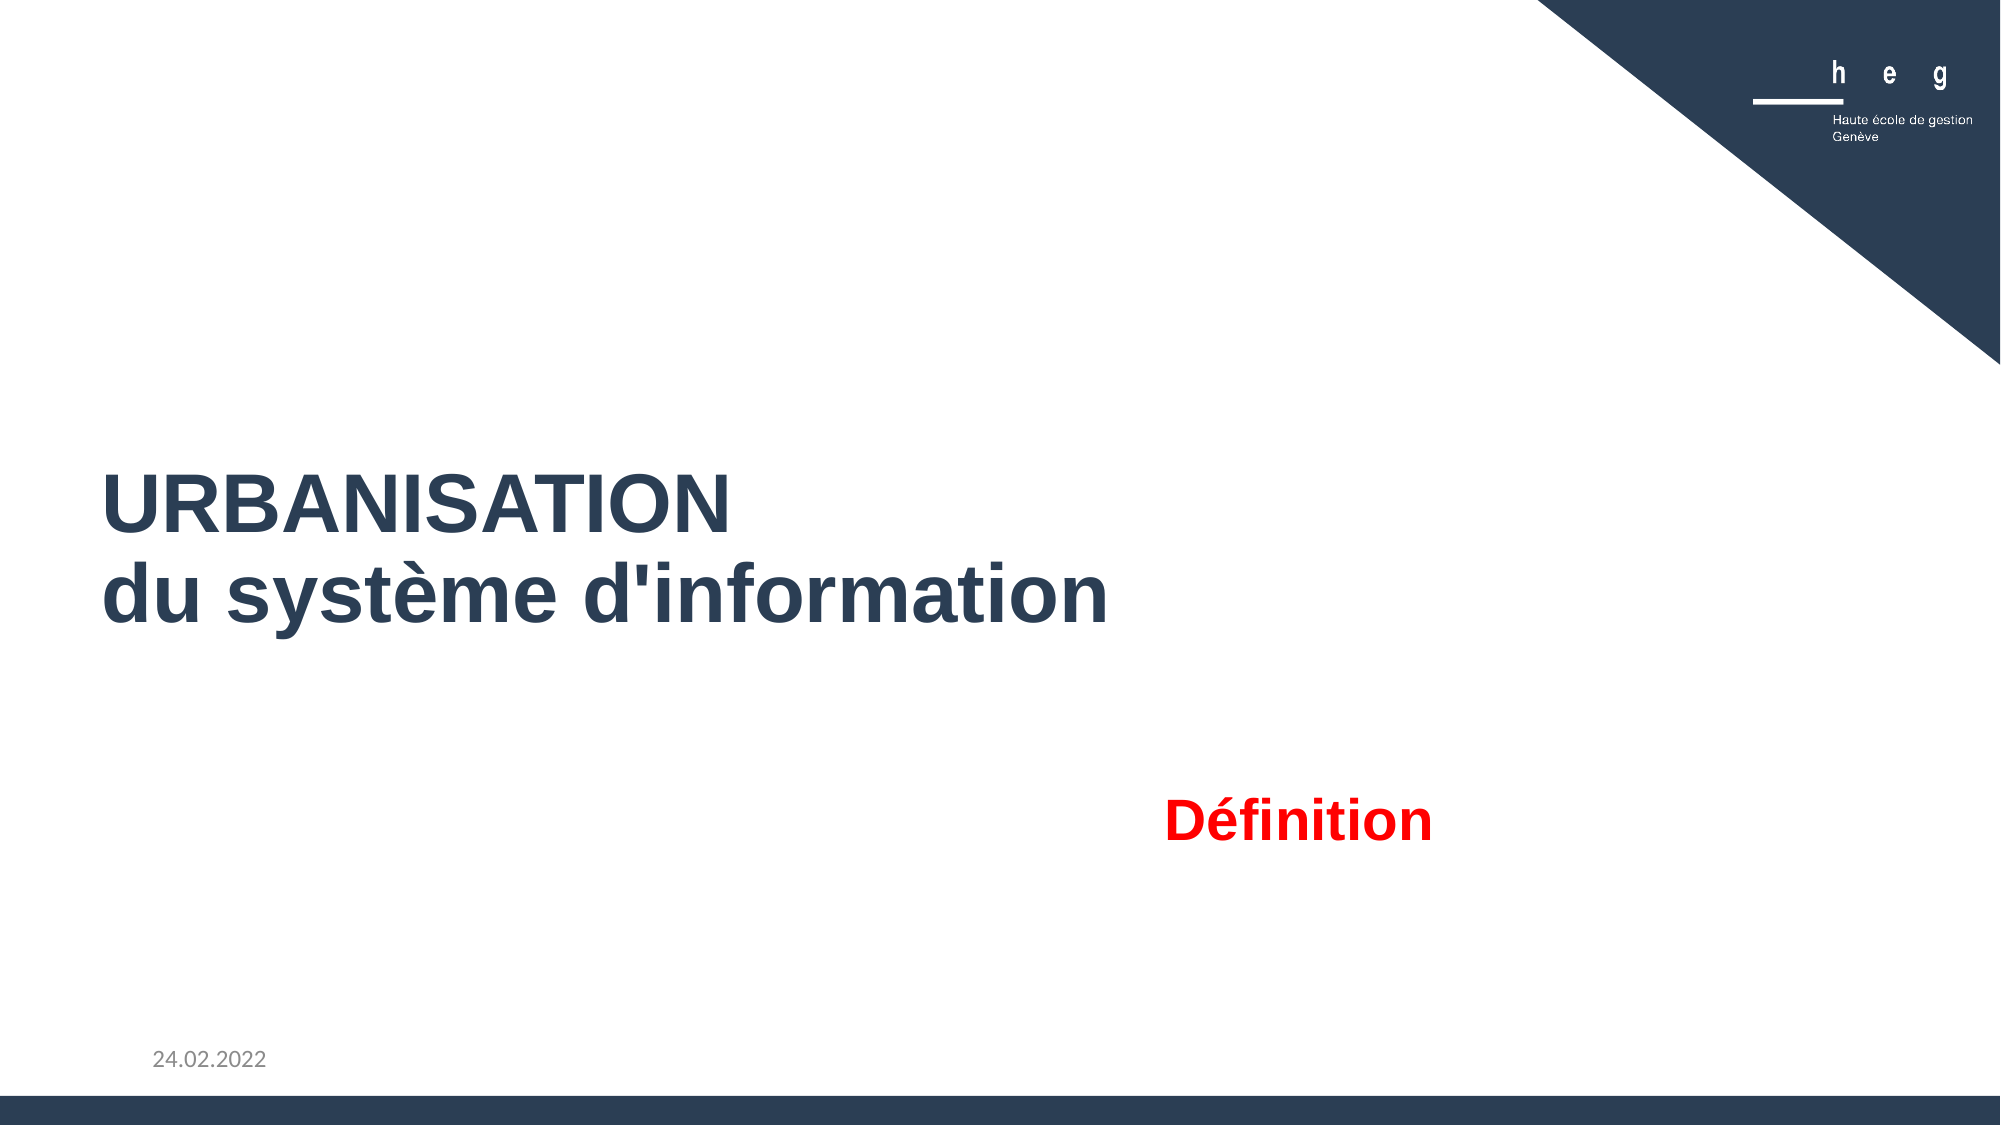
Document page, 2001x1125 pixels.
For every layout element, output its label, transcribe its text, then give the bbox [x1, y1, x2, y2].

title URBANISATION du système d'information [86, 420, 1887, 681]
picture [1753, 60, 1972, 141]
text_box Définition [732, 774, 1867, 878]
